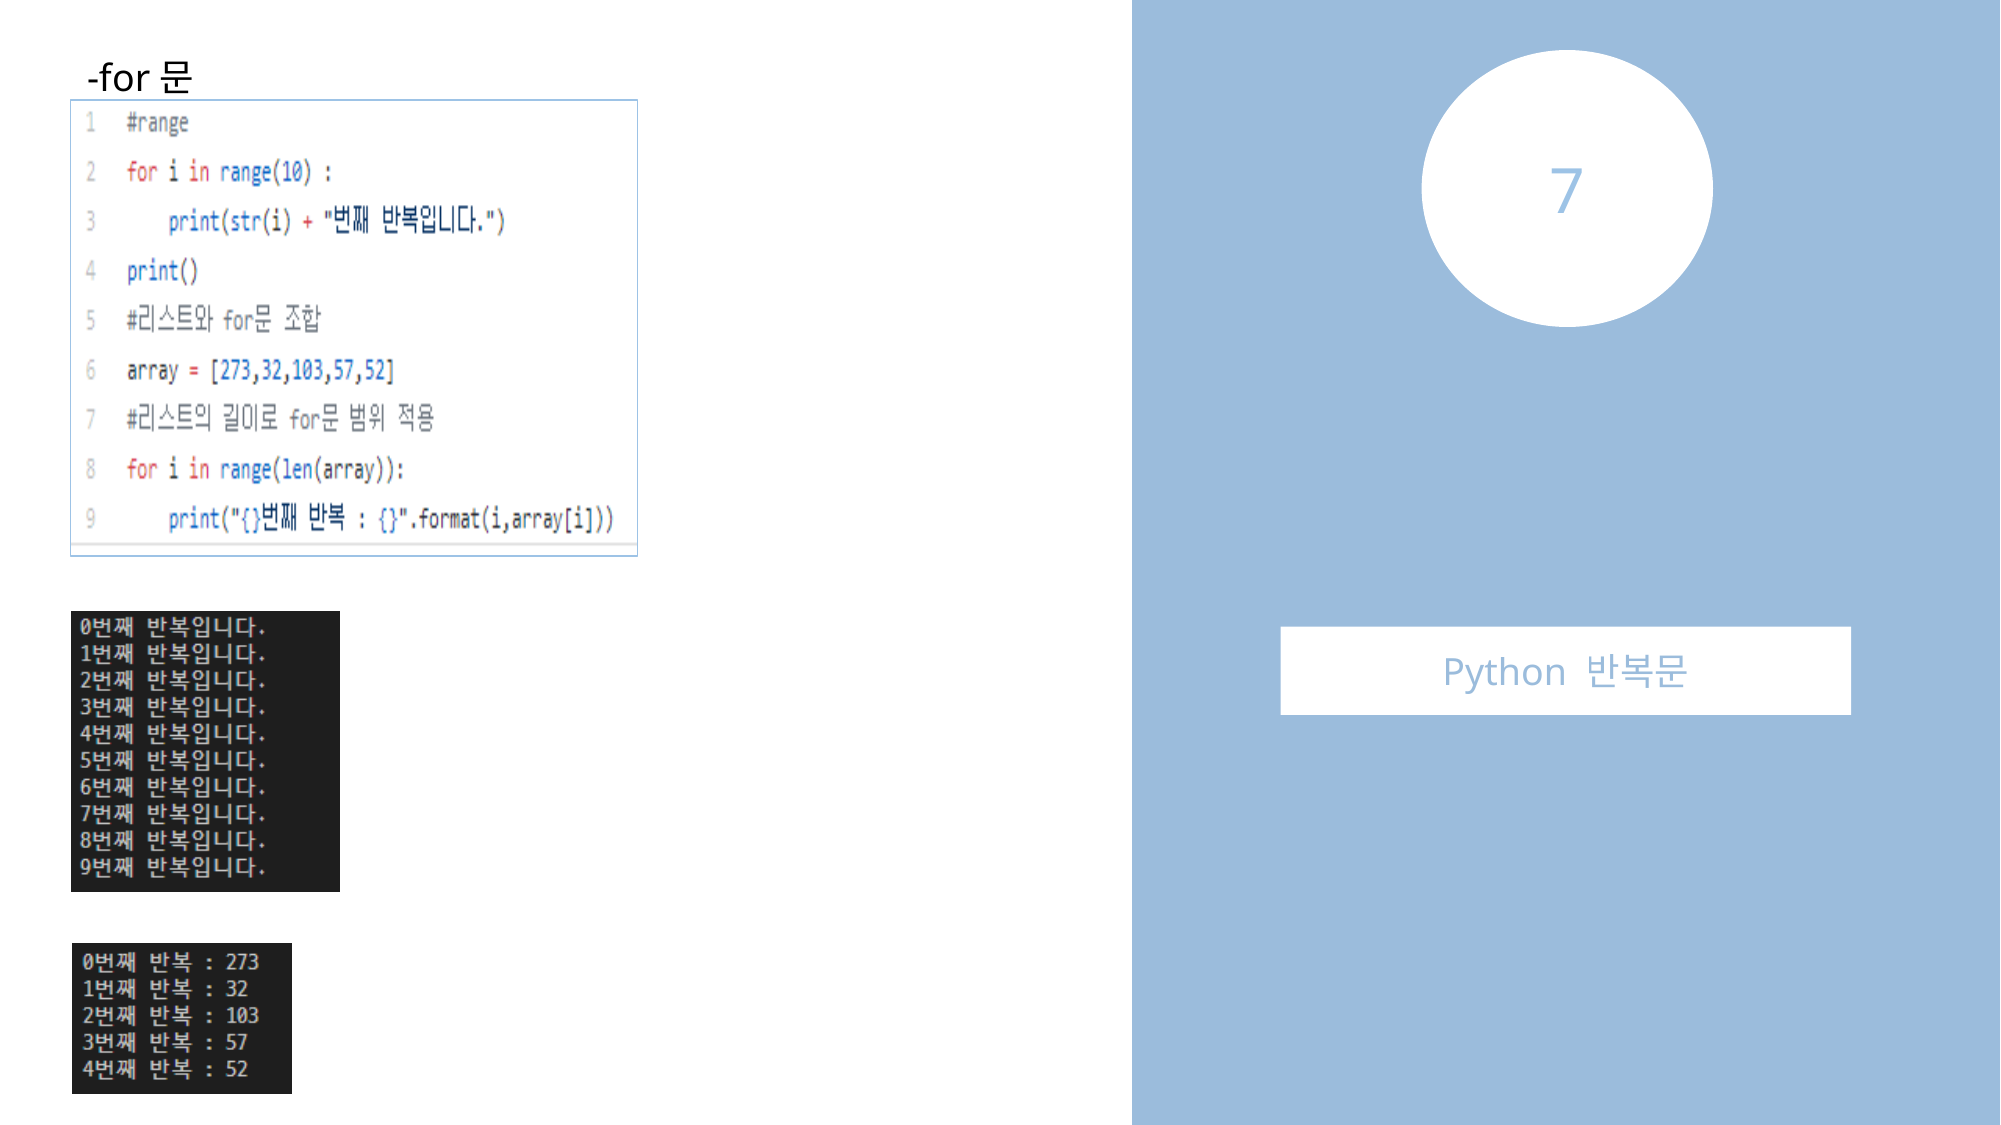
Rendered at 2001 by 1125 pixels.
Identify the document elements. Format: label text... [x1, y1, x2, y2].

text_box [1132, 0, 2000, 1125]
picture [71, 611, 340, 892]
text_box -for문 [72, 46, 895, 828]
picture [72, 943, 292, 1094]
picture [71, 100, 637, 556]
